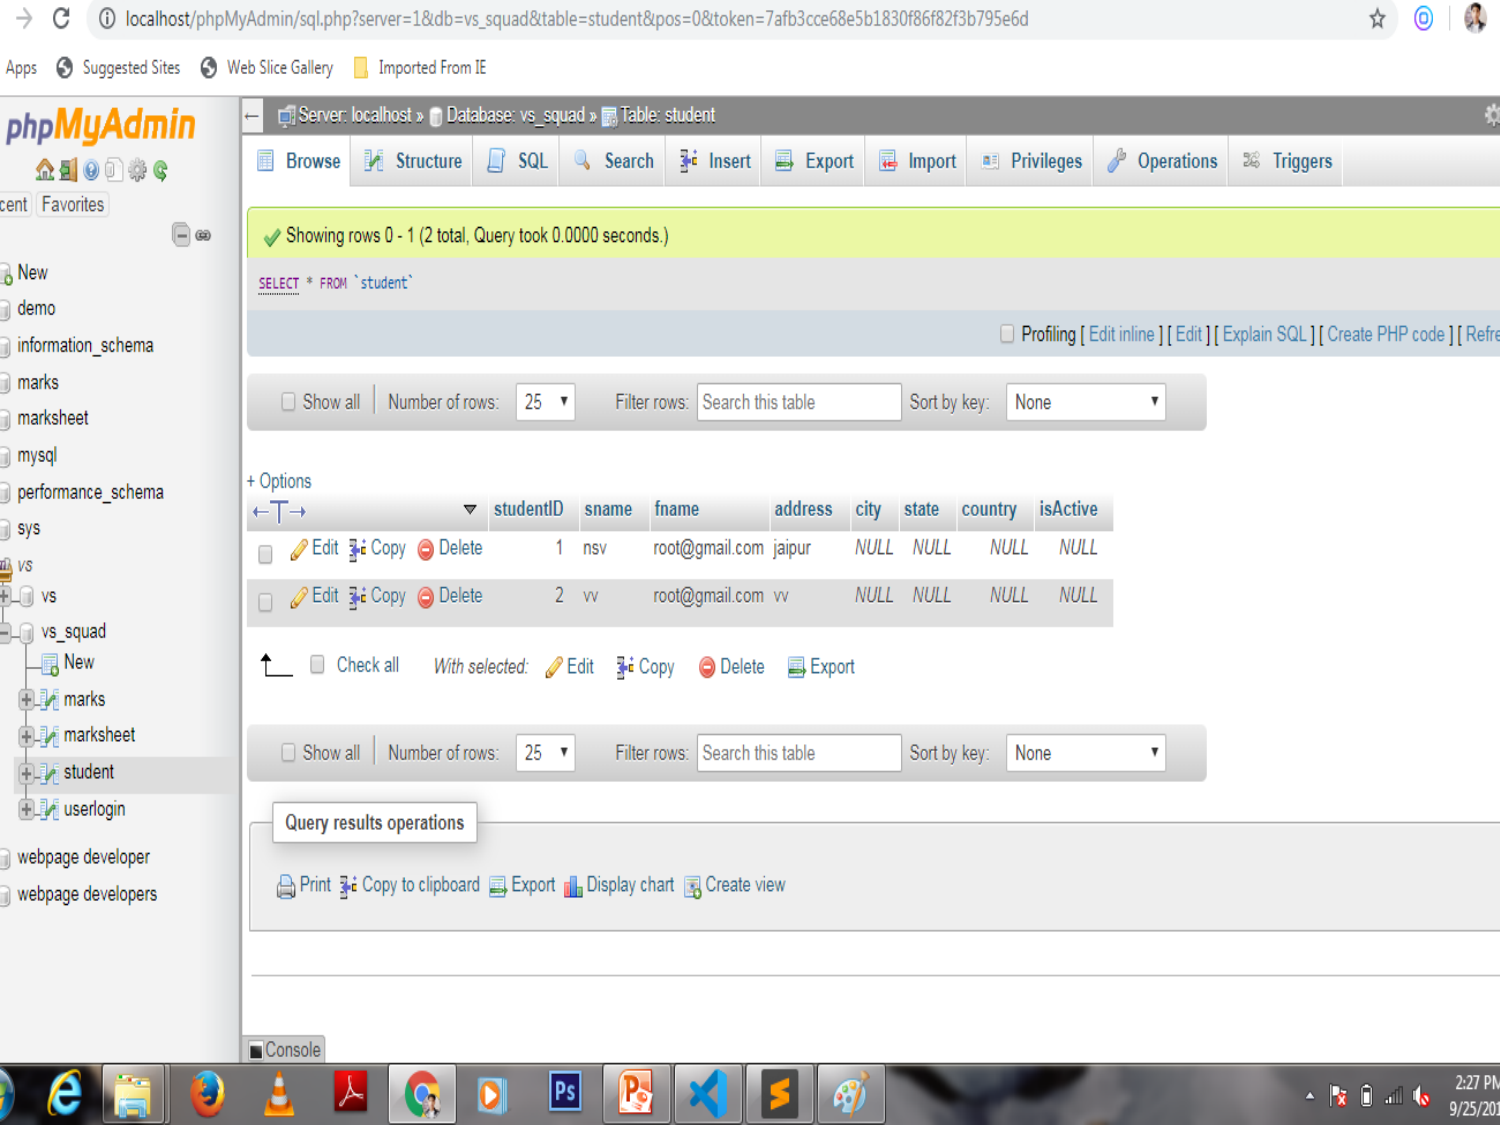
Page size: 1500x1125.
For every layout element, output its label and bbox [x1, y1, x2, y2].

list [0, 0, 1500, 1125]
